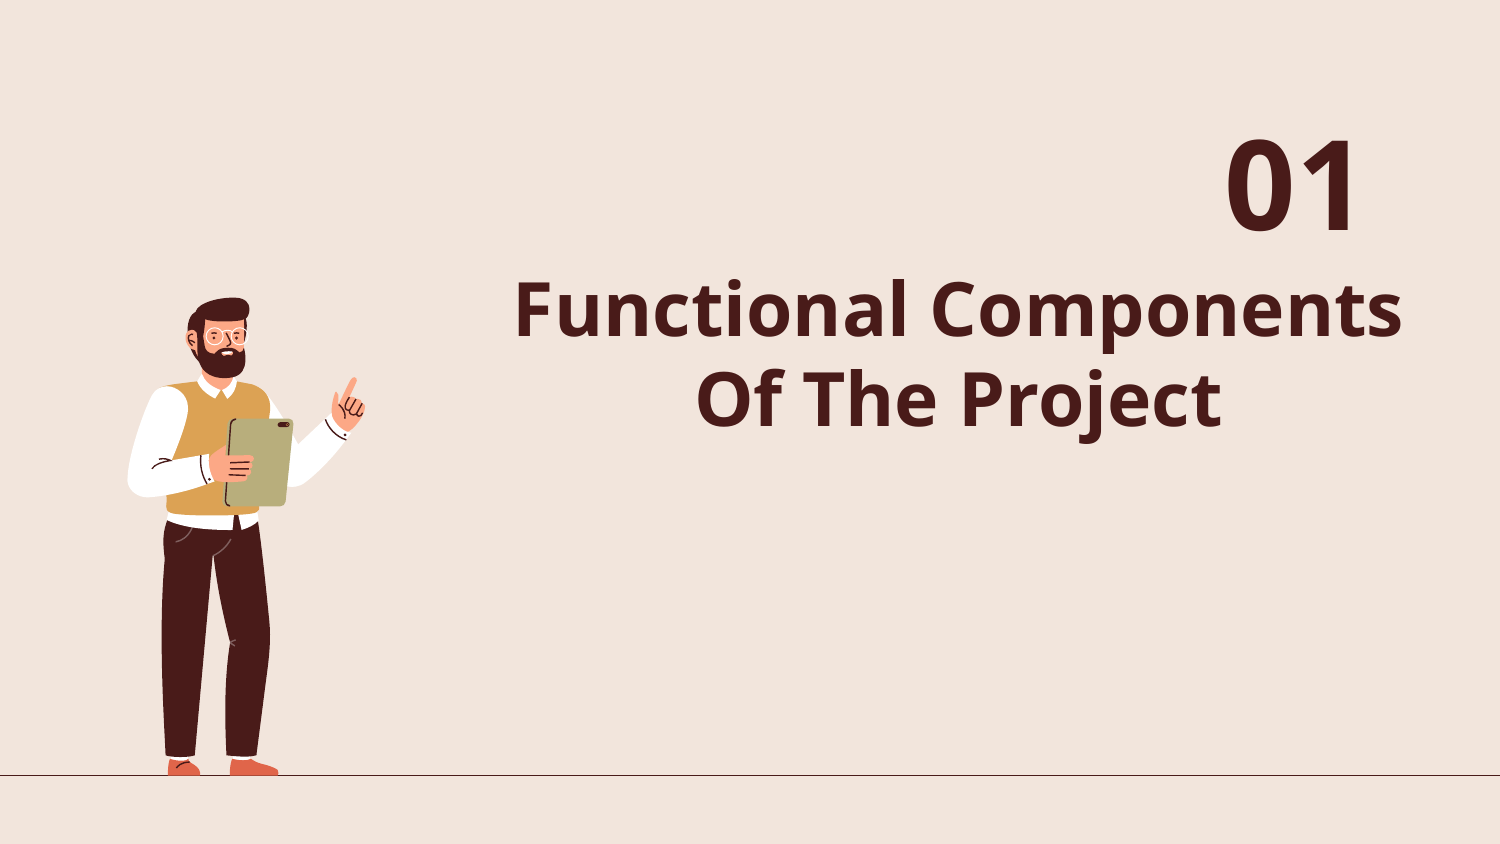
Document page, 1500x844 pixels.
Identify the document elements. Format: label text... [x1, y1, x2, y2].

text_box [116, 297, 367, 776]
title Functional Components Of The Project [459, 246, 1458, 520]
title 01 [1141, 88, 1383, 271]
